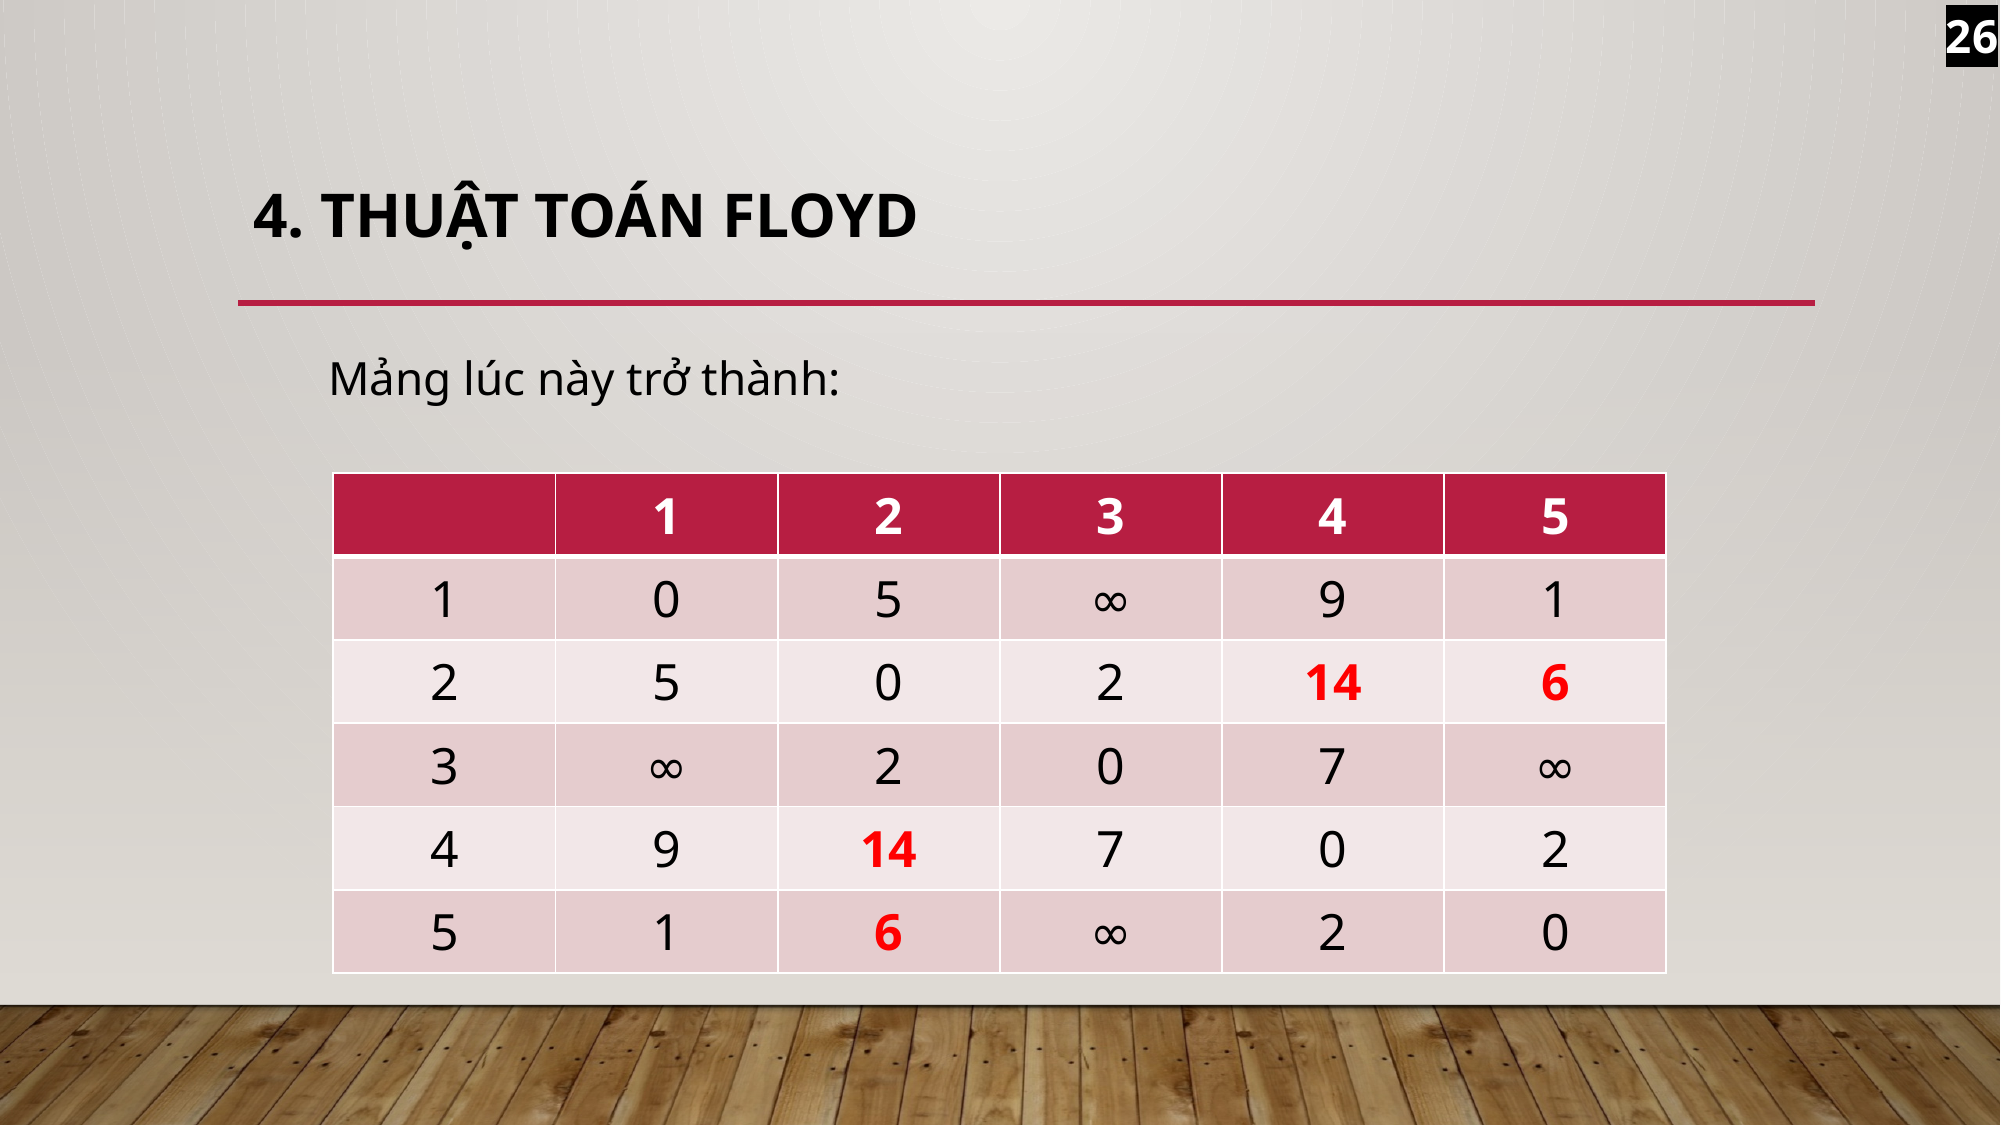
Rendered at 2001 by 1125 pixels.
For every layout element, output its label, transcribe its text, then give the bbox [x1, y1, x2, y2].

table_cell 1 [334, 559, 555, 639]
table_cell 0 [556, 559, 777, 639]
table_cell 2 [1223, 891, 1443, 972]
table_header 1 [556, 474, 777, 554]
picture [0, 1005, 2000, 1125]
table_cell 3 [334, 724, 555, 806]
table_cell 7 [1001, 807, 1221, 889]
table_cell 14 [1223, 641, 1443, 722]
title 4. Thuật toán Floyd [238, 131, 1814, 305]
table_cell 5 [334, 891, 555, 972]
table_cell 9 [556, 807, 777, 889]
table_cell ∞ [1001, 891, 1221, 972]
table_cell 5 [556, 641, 777, 722]
table_cell ∞ [1001, 559, 1221, 639]
list Mảng lúc này trở thành: [238, 330, 1814, 897]
text_box 26 [1931, 0, 2000, 71]
table_cell 4 [334, 807, 555, 889]
table_header 2 [779, 474, 999, 554]
table_header 3 [1001, 474, 1221, 554]
table_cell 14 [779, 807, 999, 889]
table_cell 2 [334, 641, 555, 722]
table_cell 5 [779, 559, 999, 639]
table_cell 2 [1001, 641, 1221, 722]
table_cell ∞ [556, 724, 777, 806]
table_cell 6 [779, 891, 999, 972]
table_cell 0 [1223, 807, 1443, 889]
table_header 5 [1445, 474, 1665, 554]
table_header [334, 474, 555, 554]
table_cell 9 [1223, 559, 1443, 639]
table_cell 0 [1001, 724, 1221, 806]
table_cell ∞ [1445, 724, 1665, 806]
table_cell 6 [1445, 641, 1665, 722]
table_cell 1 [1445, 559, 1665, 639]
table_cell 0 [779, 641, 999, 722]
table_cell 2 [1445, 807, 1665, 889]
table_header 4 [1223, 474, 1443, 554]
table_cell 1 [556, 891, 777, 972]
table_cell 0 [1445, 891, 1665, 972]
table_cell 2 [779, 724, 999, 806]
table_cell 7 [1223, 724, 1443, 806]
